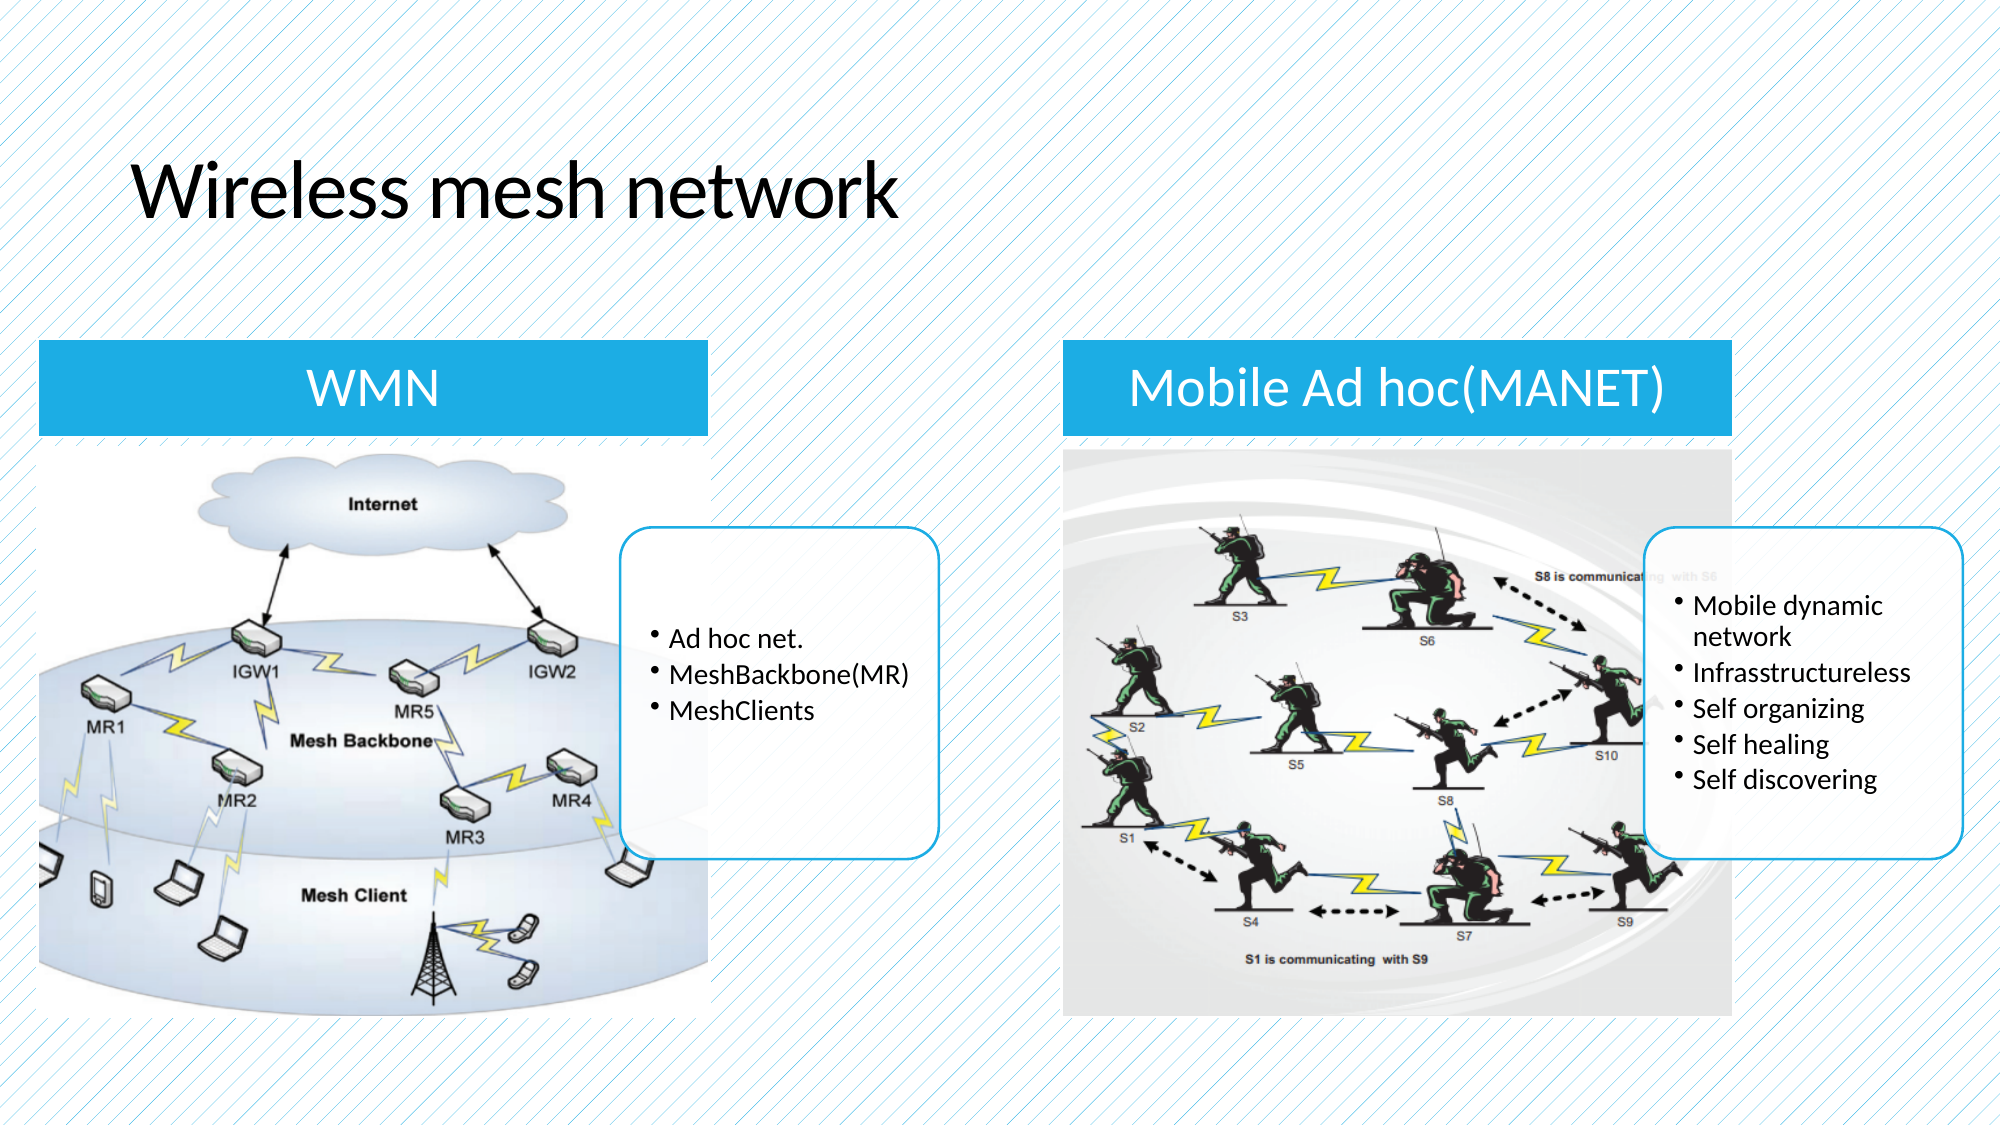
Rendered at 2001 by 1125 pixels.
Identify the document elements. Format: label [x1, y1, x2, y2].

text_box [36, 142, 1964, 1125]
